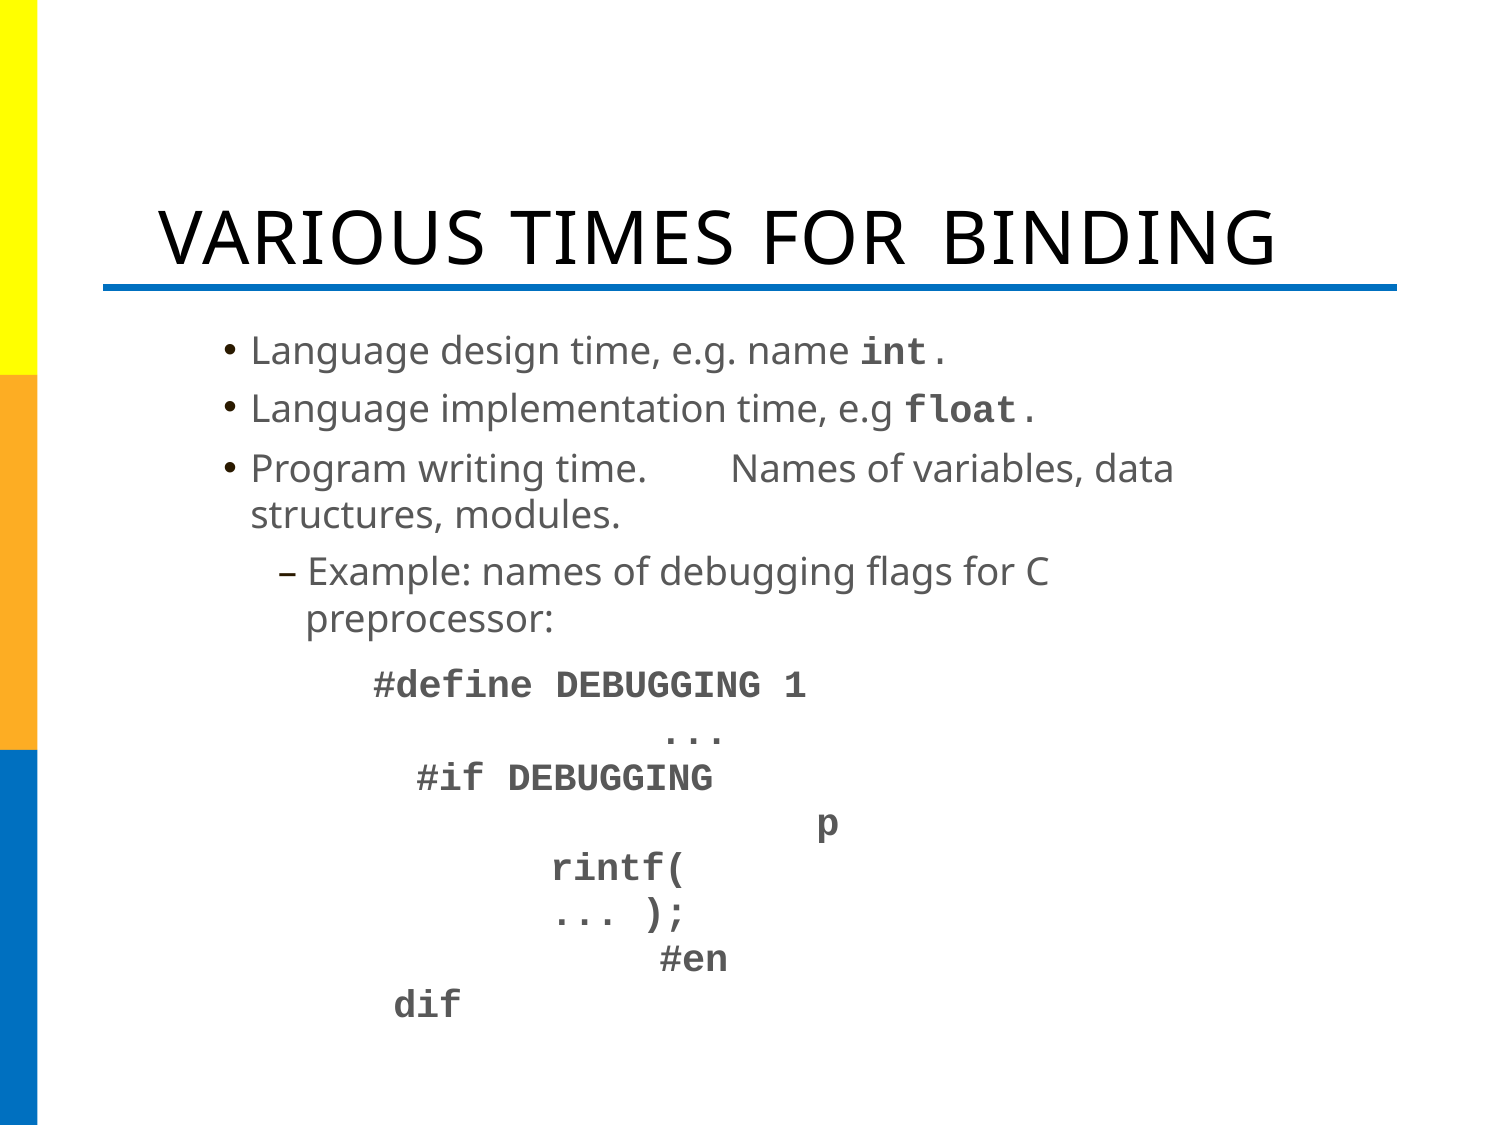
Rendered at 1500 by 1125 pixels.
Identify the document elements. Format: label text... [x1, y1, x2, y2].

title VARIOUS TIMES FOR BINDING [156, 138, 1388, 329]
text_box Language design time, e.g. name int. Language implementation time, e.g float. Program writing time. Names of variables, data structures, modules. – Example: names of debugging flags for C preprocessor: #define DEBUGGING 1 ... #if DEBUGGING printf( ... ); #endif [221, 313, 1186, 1026]
